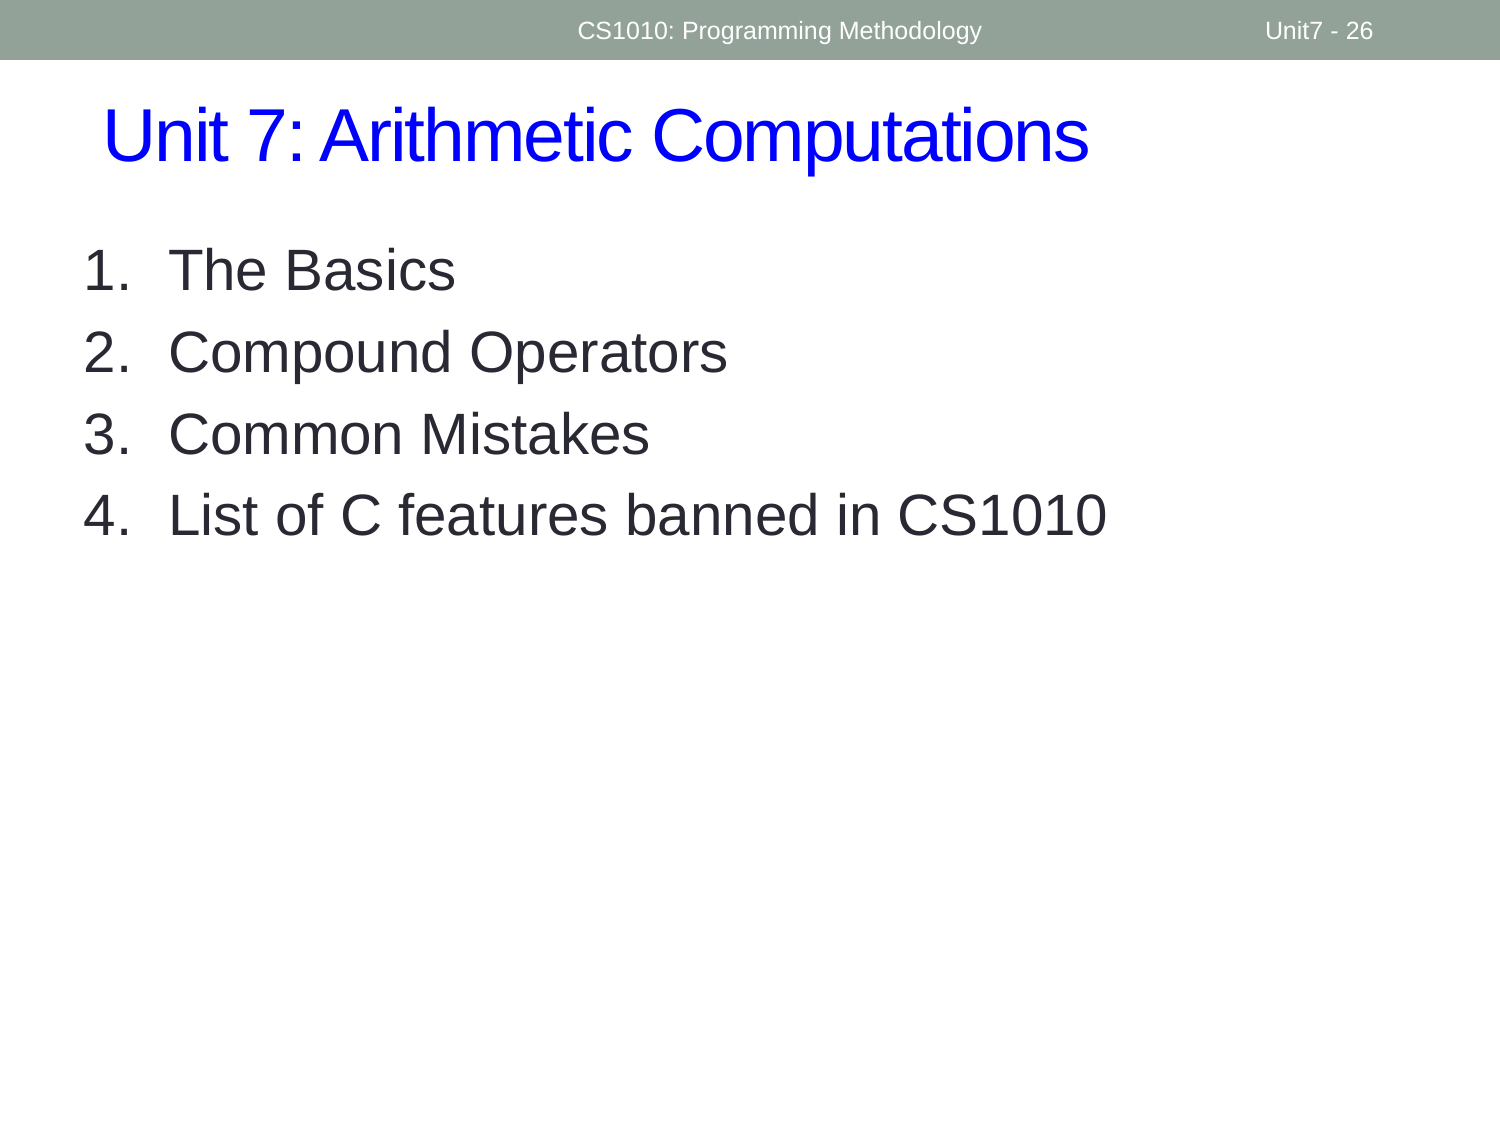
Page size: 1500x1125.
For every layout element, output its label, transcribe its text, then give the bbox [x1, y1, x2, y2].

list The Basics Compound Operators Common Mistakes List of C features banned in CS1010 [68, 224, 1450, 963]
title Unit 7: Arithmetic Computations [87, 62, 1463, 200]
footer CS1010: Programming Methodology [562, 3, 1238, 57]
slide_number Unit7 - 26 [1250, 3, 1425, 57]
